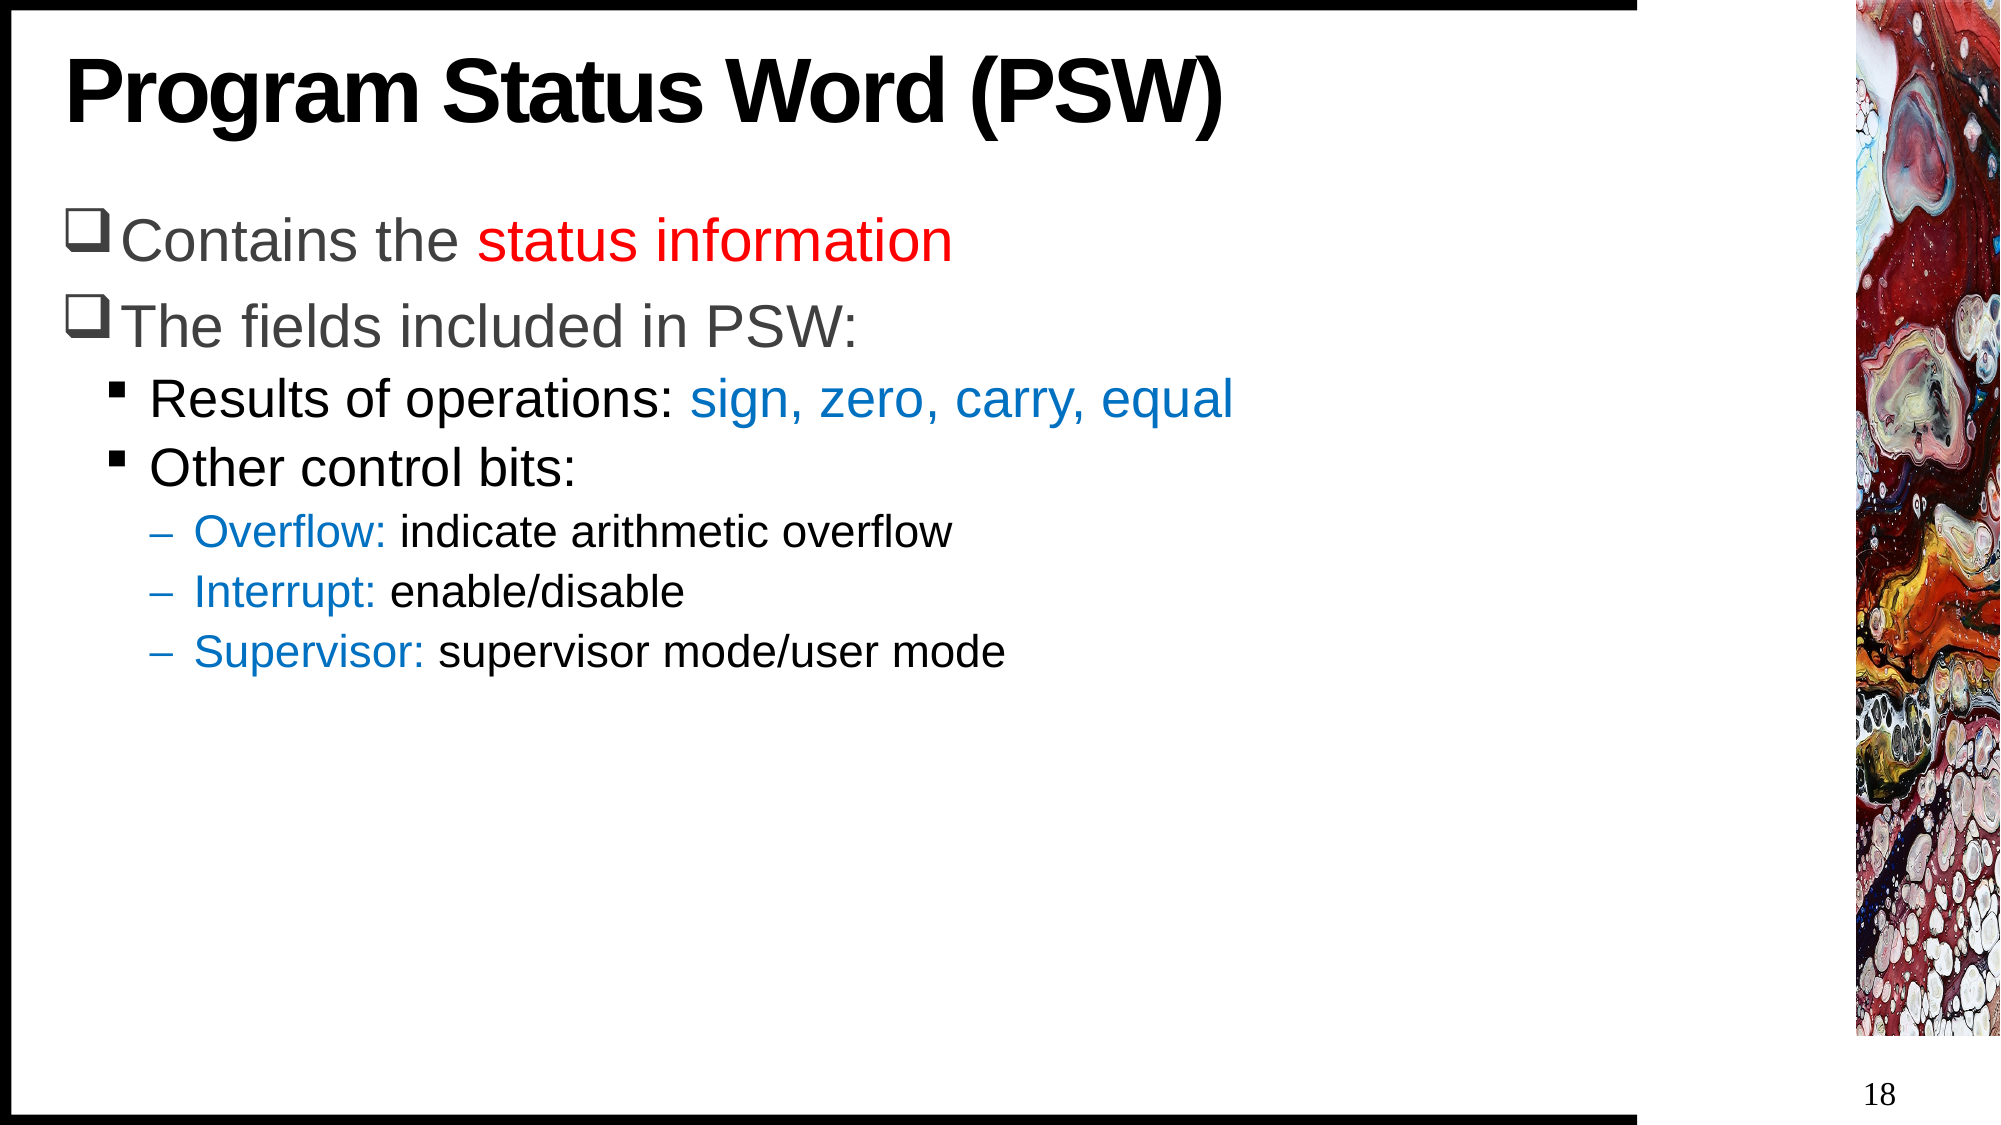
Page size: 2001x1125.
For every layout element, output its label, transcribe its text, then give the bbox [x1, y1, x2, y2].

picture [1856, 0, 2000, 1036]
slide_number 18 [1856, 1069, 1903, 1115]
title Program Status Word (PSW) [64, 37, 1573, 149]
list Contains the status information The fields included in PSW: Results of operations: sign, zero, carry, equal Other control bits: Overflow: indicate arithmetic overflow Interrupt: enable/disable Supervisor: supervisor mode/user mode [60, 209, 1817, 977]
